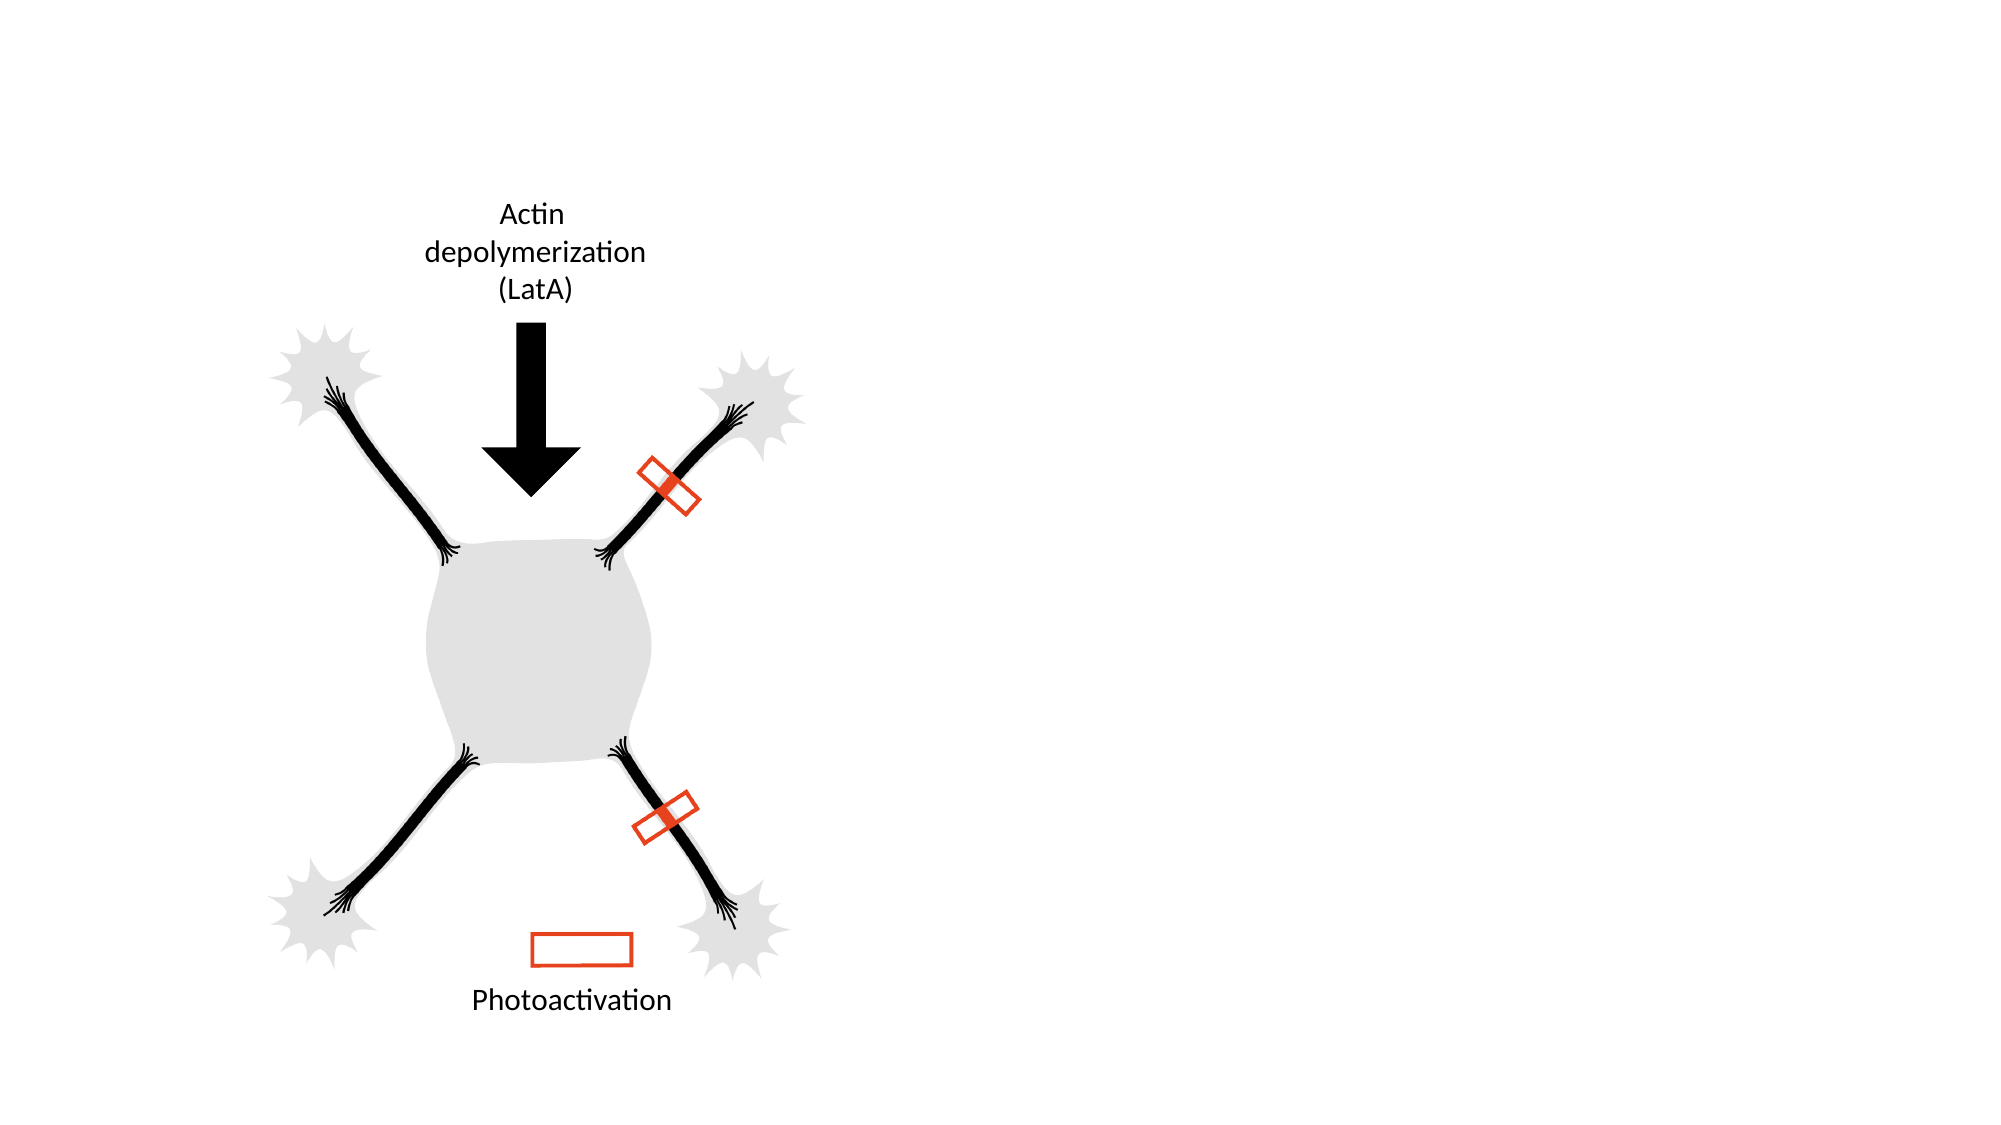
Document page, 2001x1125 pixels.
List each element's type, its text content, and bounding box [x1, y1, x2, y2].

text_box Photoactivation [457, 990, 688, 1025]
picture [257, 317, 815, 990]
text_box Actin depolymerization (LatA) [409, 186, 662, 314]
